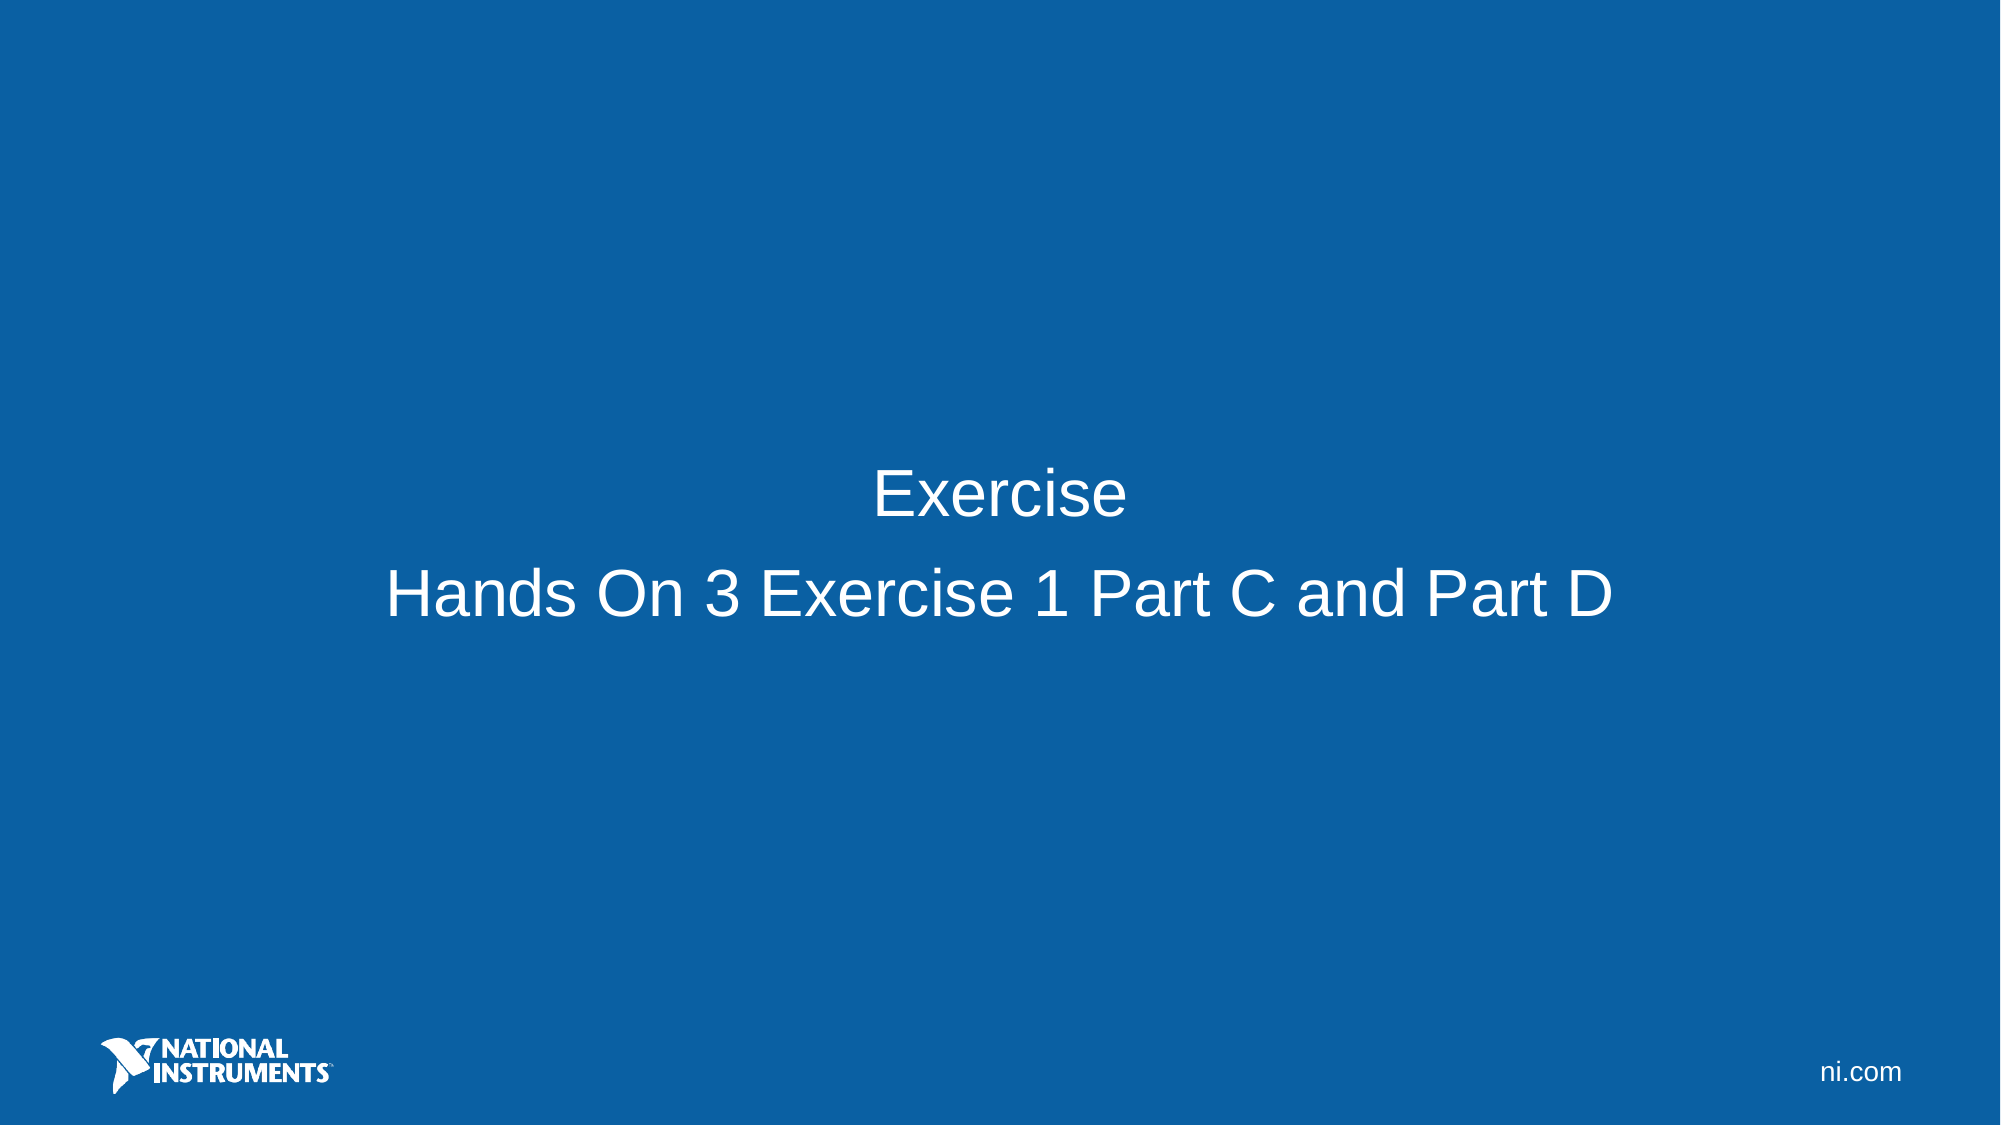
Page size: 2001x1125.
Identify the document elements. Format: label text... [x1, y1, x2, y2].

list Exercise Hands On 3 Exercise 1 Part C and Part D [0, 453, 2000, 636]
